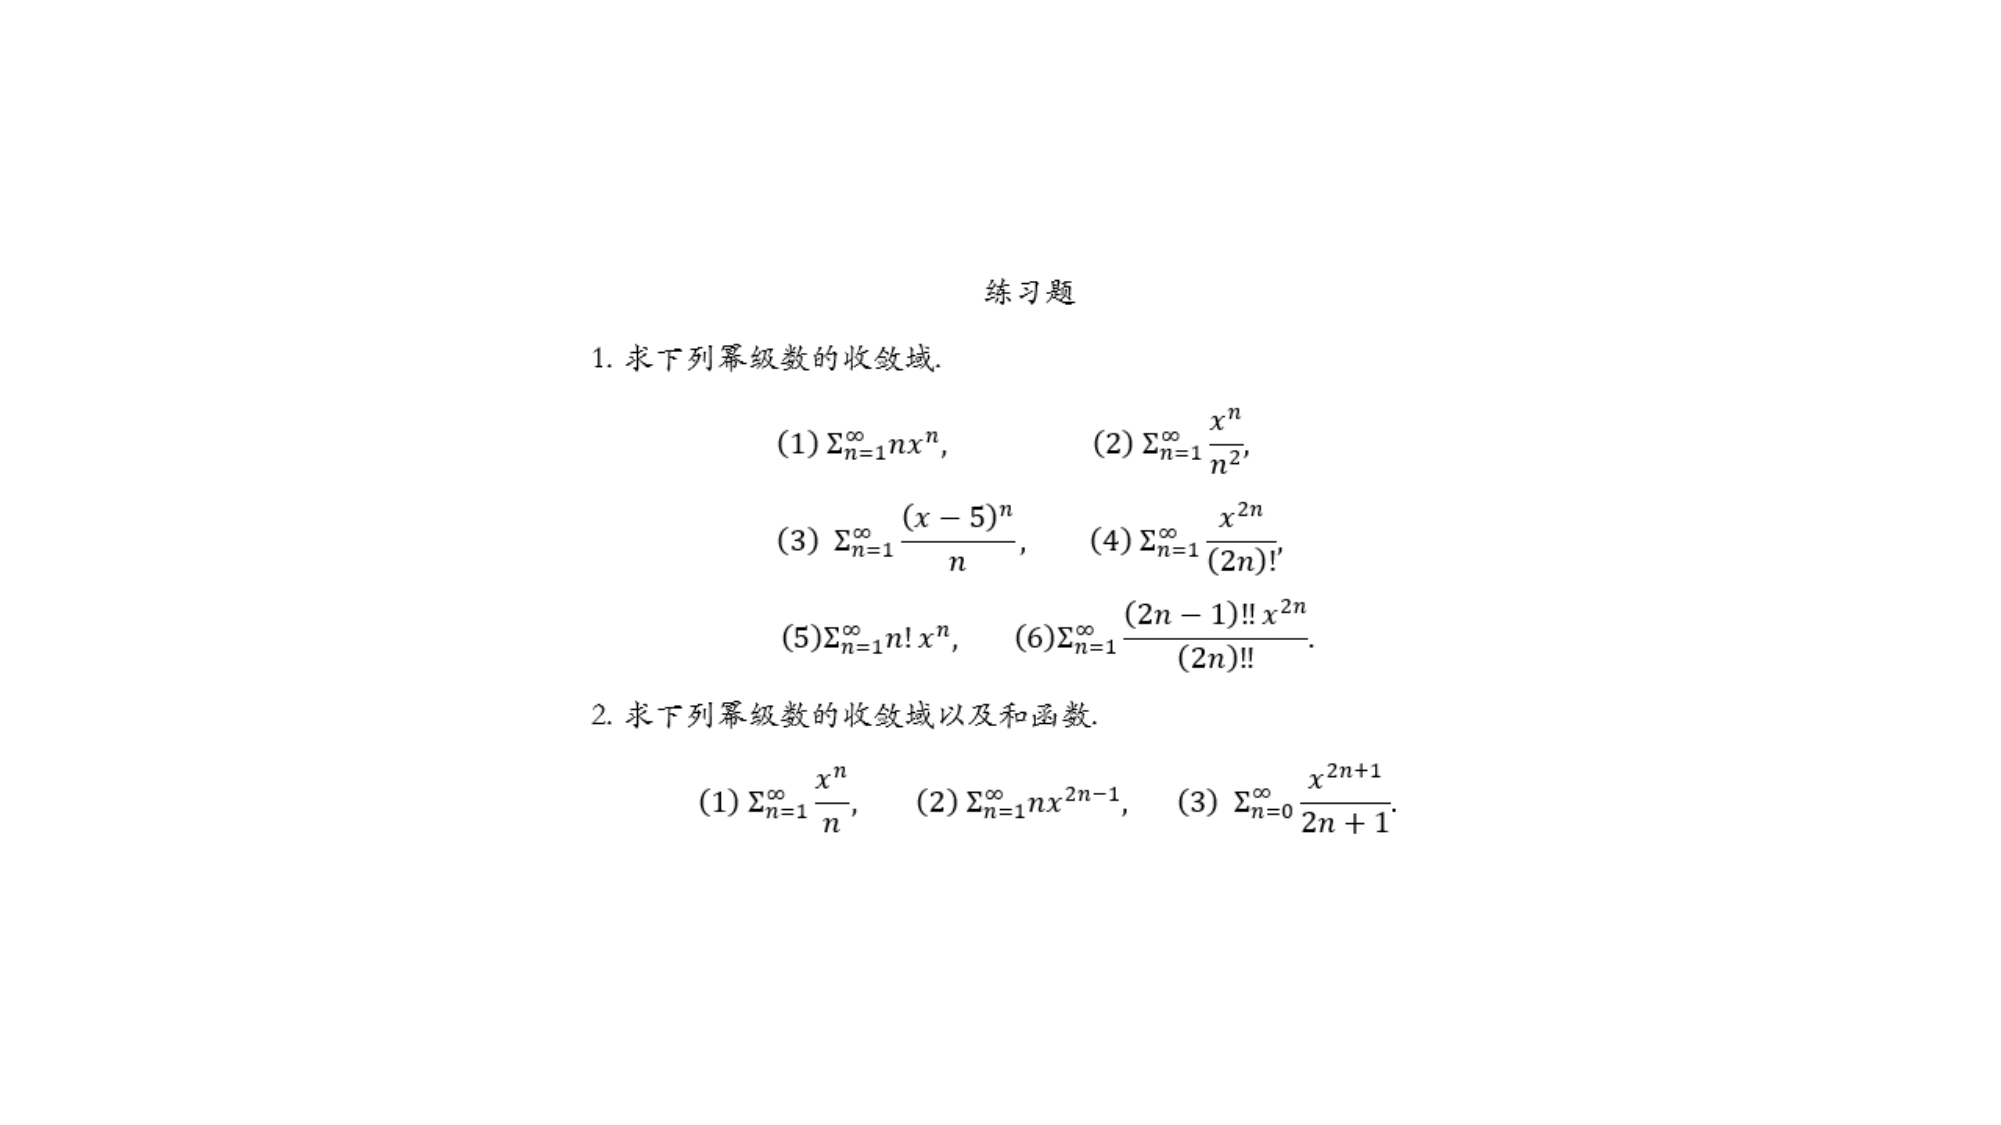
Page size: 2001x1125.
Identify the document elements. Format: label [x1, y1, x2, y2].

picture [565, 233, 1435, 892]
